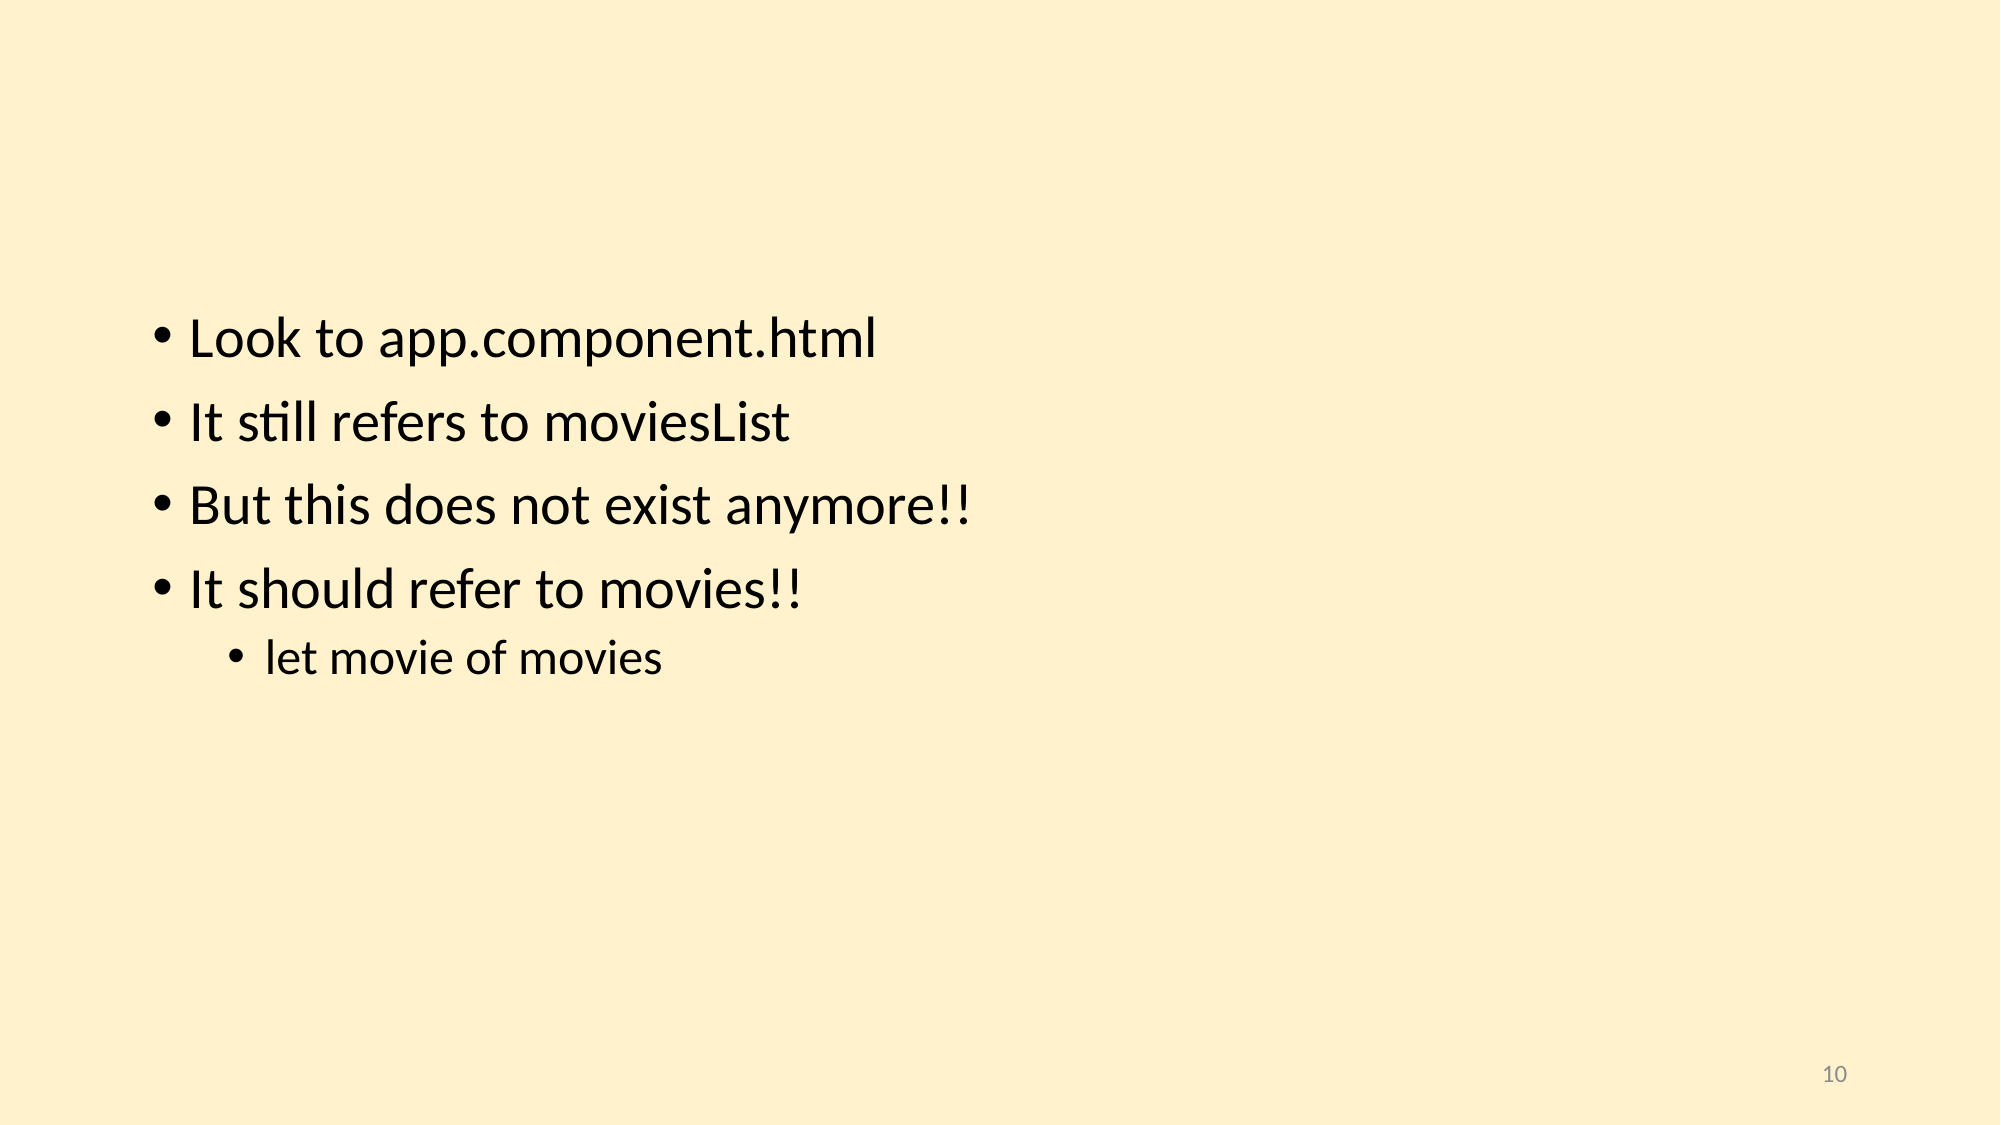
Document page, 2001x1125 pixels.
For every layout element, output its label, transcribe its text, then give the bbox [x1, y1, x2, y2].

list Look to app.component.html It still refers to moviesList But this does not exist anymore!! It should refer to movies!! let movie of movies [137, 299, 1863, 1014]
slide_number 10 [1412, 1042, 1863, 1103]
